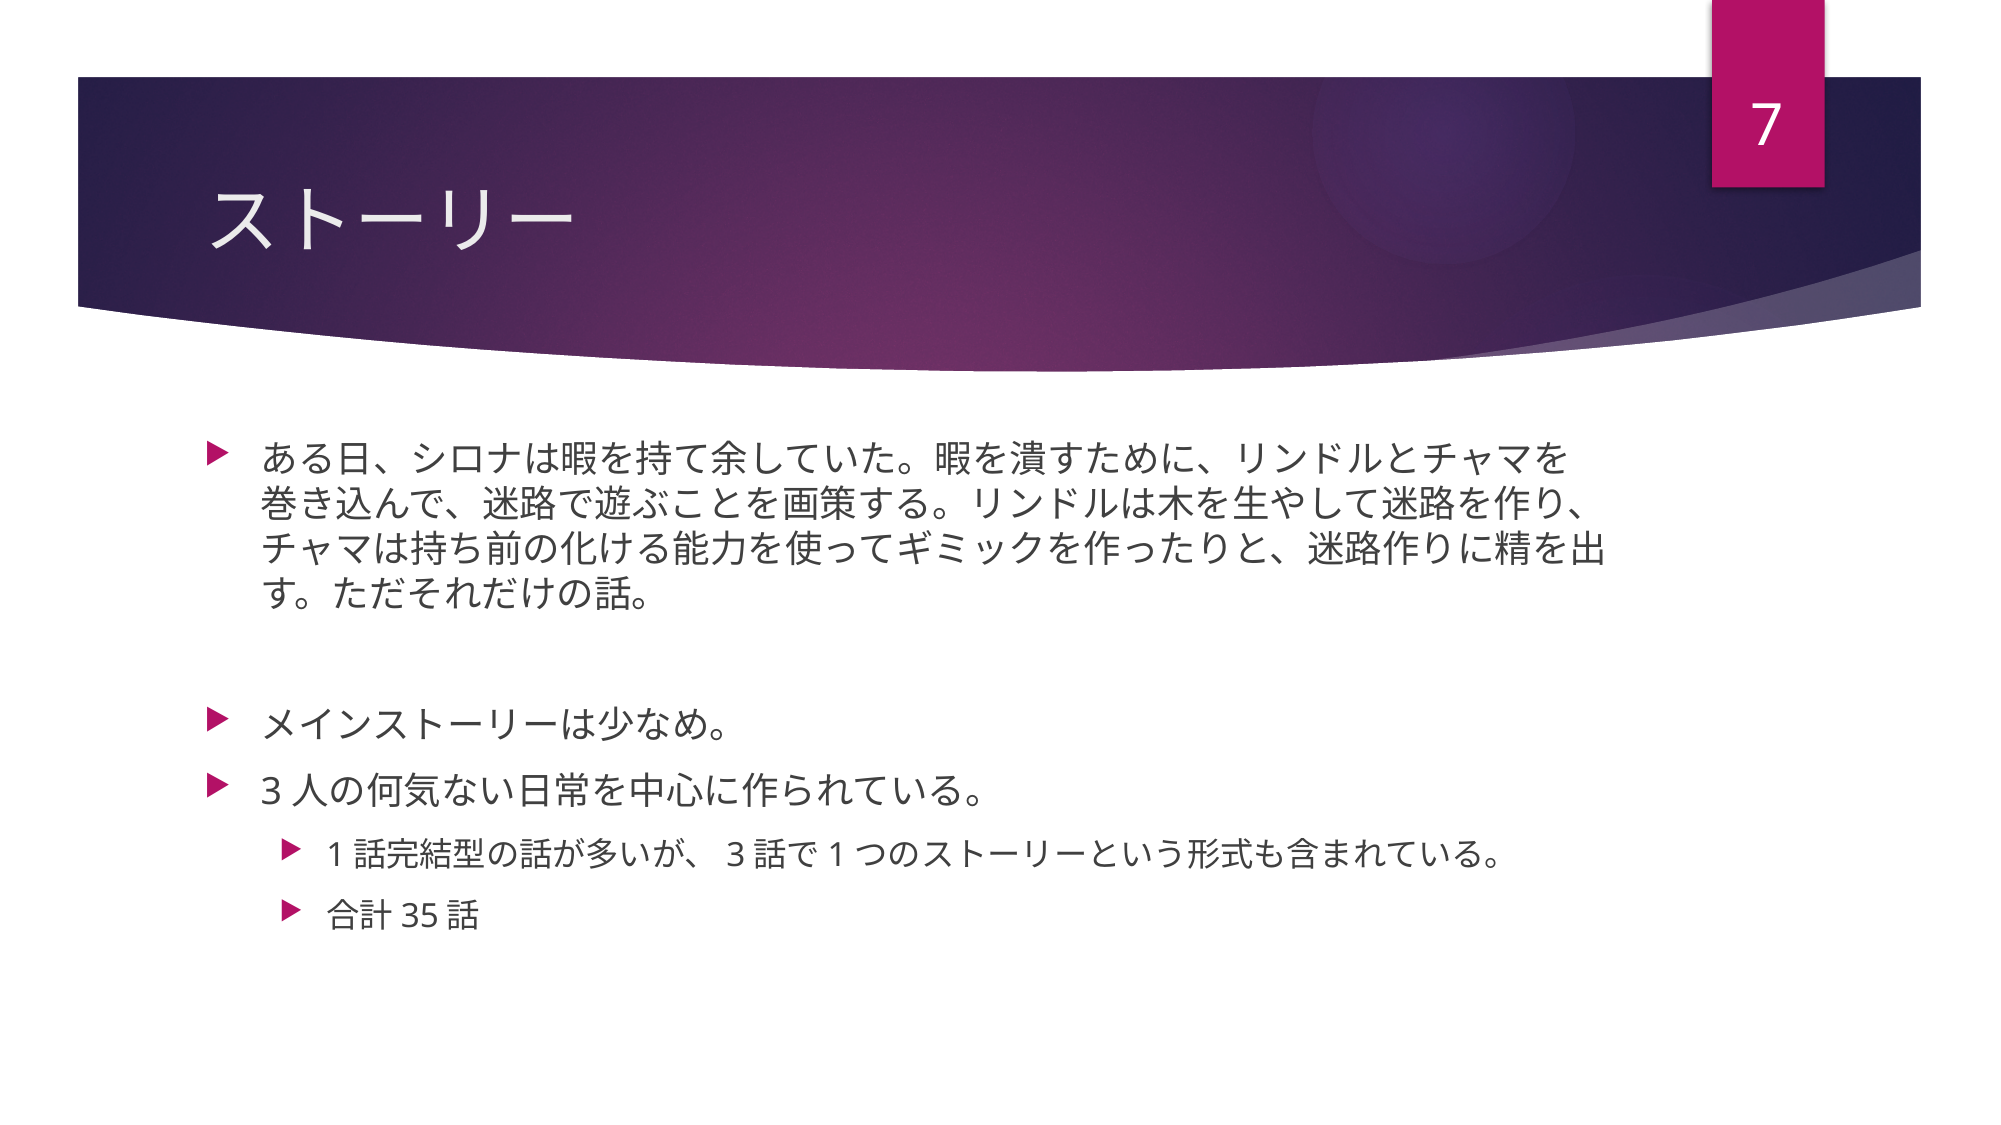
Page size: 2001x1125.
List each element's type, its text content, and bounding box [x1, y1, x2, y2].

list ある日、シロナは暇を持て余していた。暇を潰すために、リンドルとチャマを 巻き込んで、迷路で遊ぶことを画策する。リンドルは木を生やして迷路を作り、チャマは持ち前の化ける能力を使ってギミックを作ったりと、迷路作りに精を出す。ただそれだけの話。 メインストーリーは少なめ。 3人の何気ない日常を中心に作られている。 1話完結型の話が多いが、3話で1つのストーリーという形式も含まれている。 合計35話 [189, 427, 1638, 988]
slide_number 7 [1698, 48, 1836, 175]
title ストーリー [189, 159, 1627, 276]
